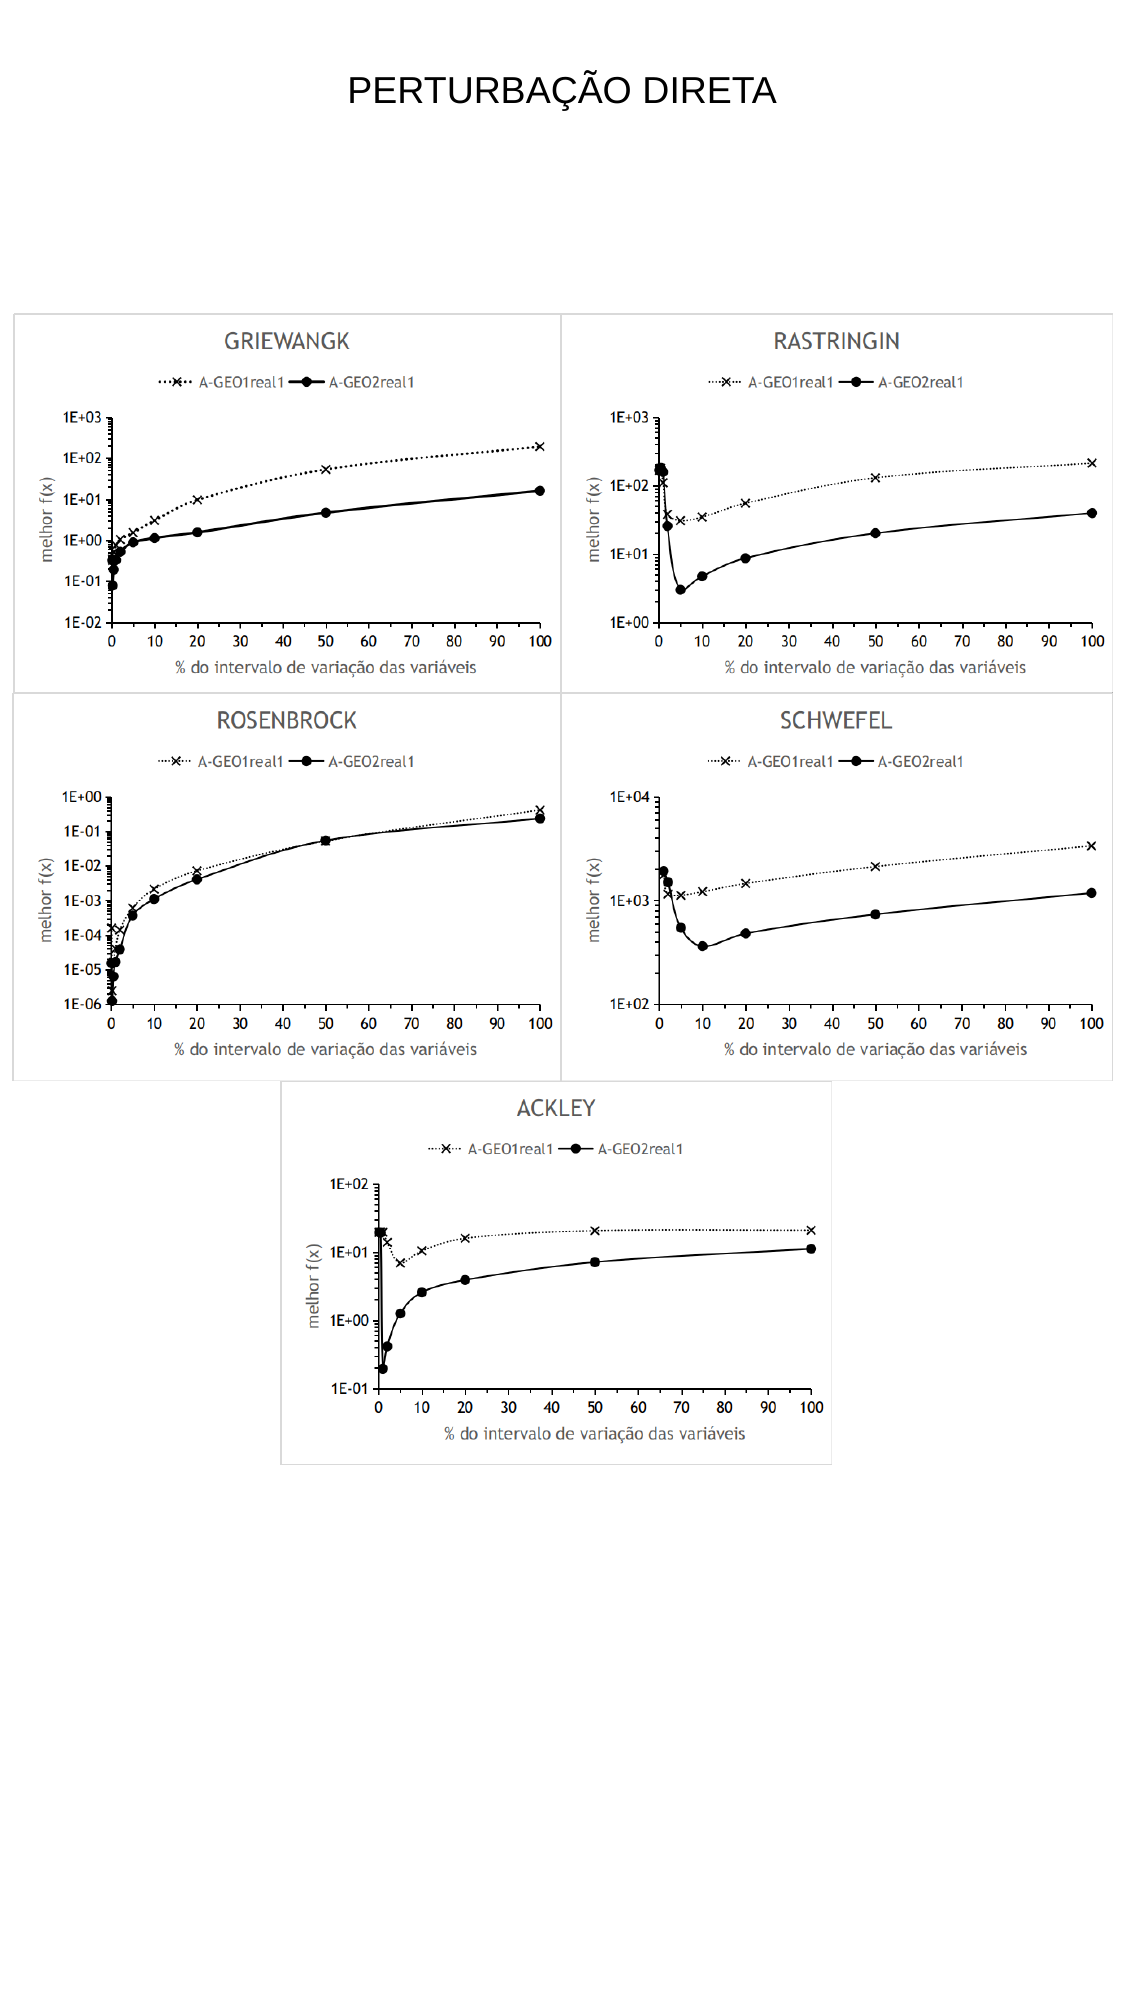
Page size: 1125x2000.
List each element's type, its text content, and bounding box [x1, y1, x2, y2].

text_box PERTURBAÇÃO DIRETA [217, 59, 907, 119]
picture [12, 313, 1113, 1465]
